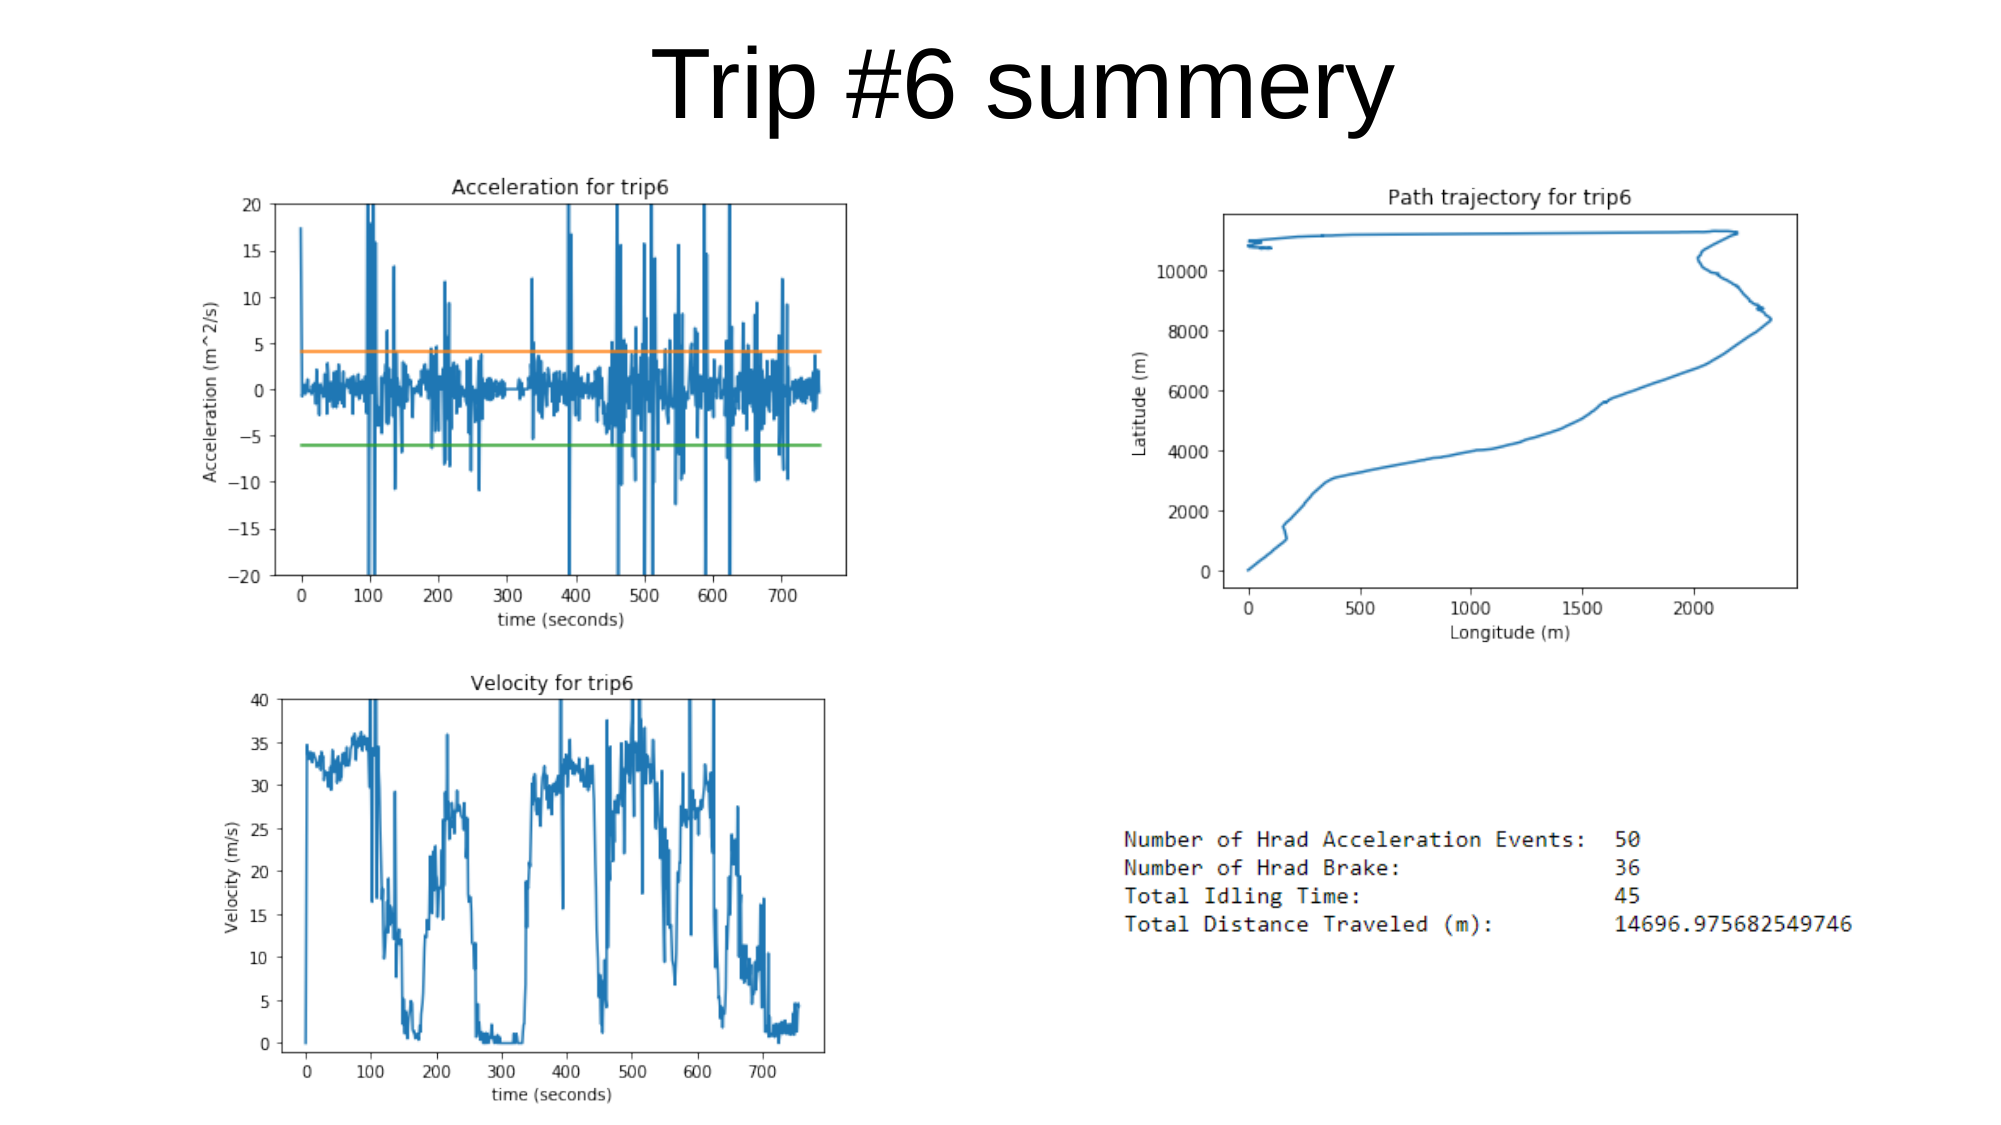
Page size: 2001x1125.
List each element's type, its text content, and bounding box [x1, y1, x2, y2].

picture [191, 166, 858, 640]
text_box Trip #6 summery [173, 11, 1874, 169]
picture [1120, 176, 1809, 653]
picture [1115, 822, 1916, 949]
picture [215, 663, 834, 1114]
